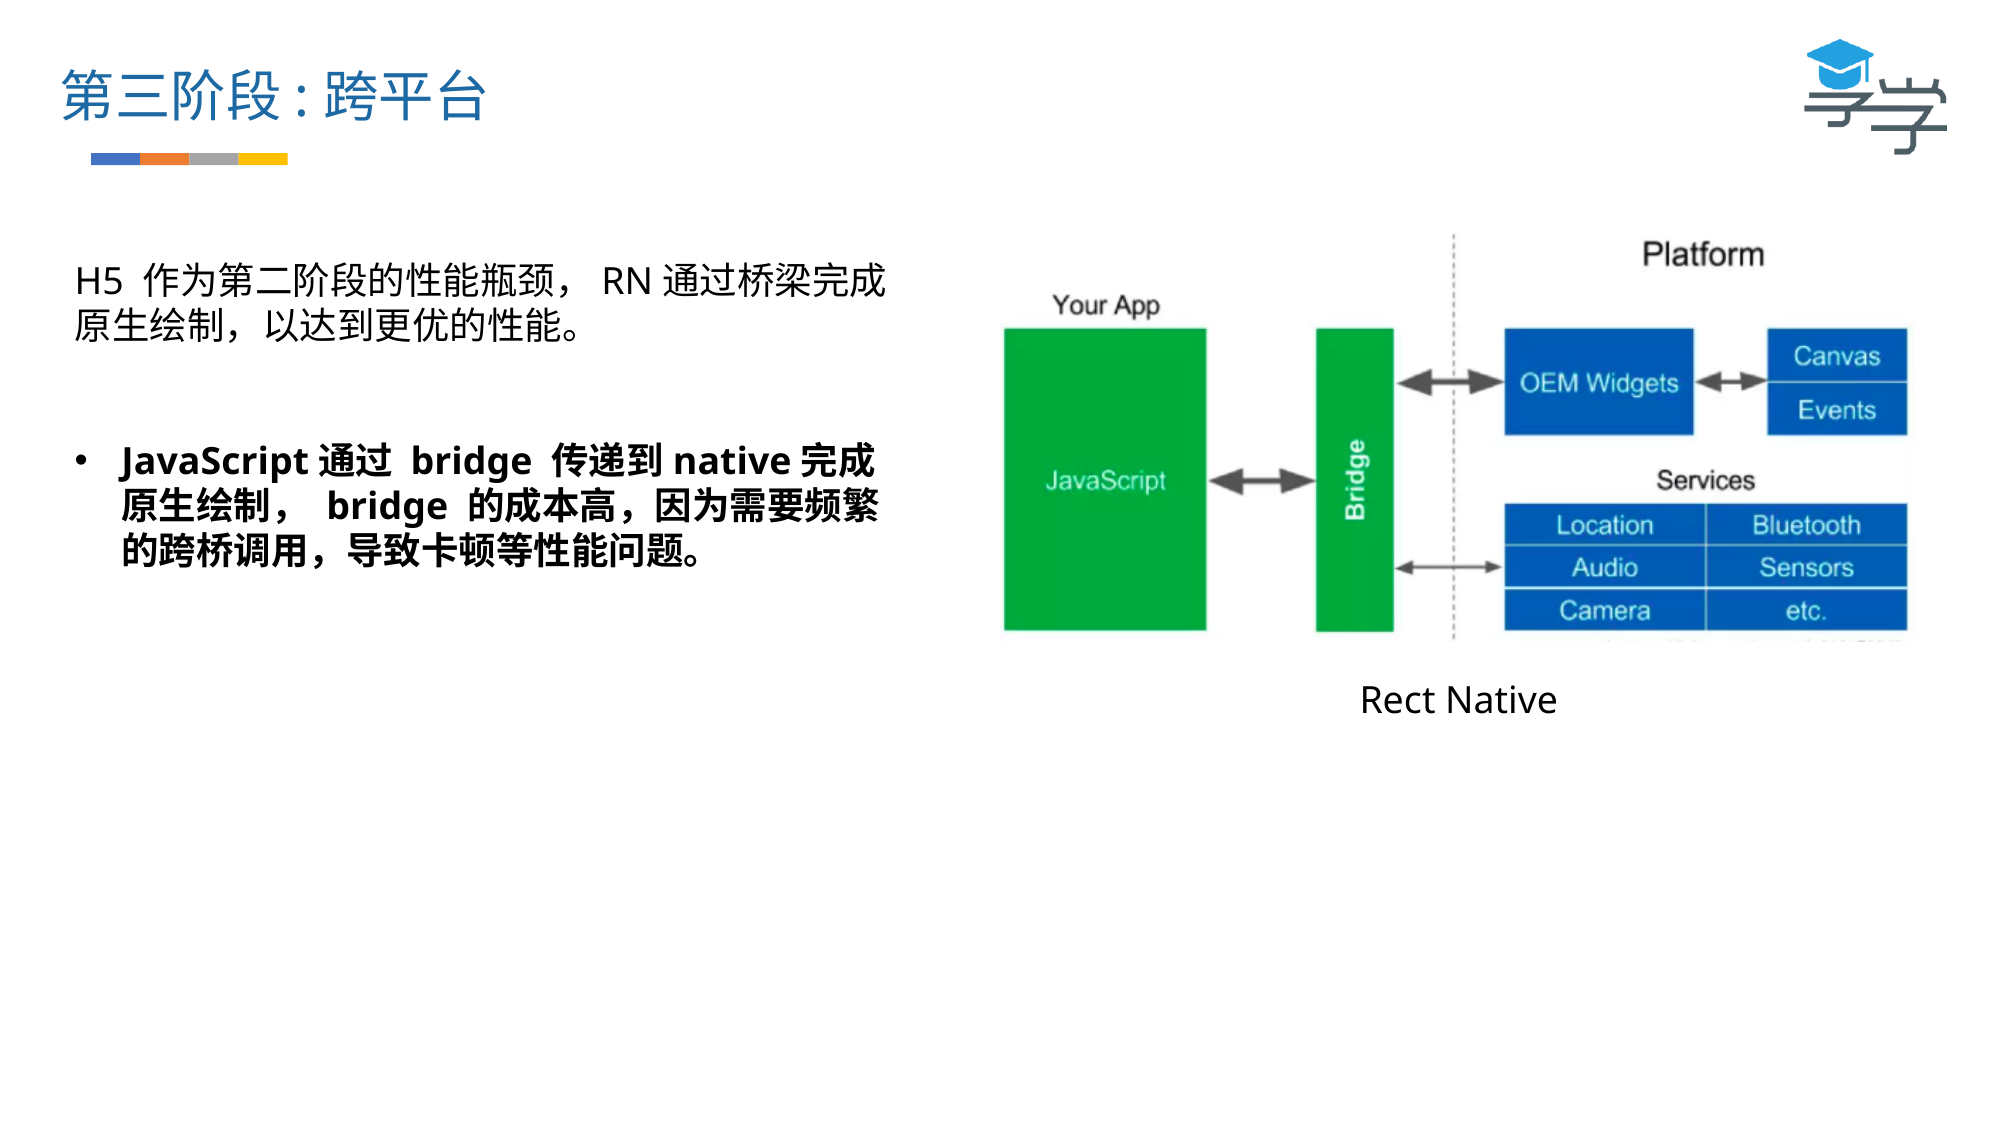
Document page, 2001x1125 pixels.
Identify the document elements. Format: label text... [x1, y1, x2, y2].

text_box Rect Native [1344, 668, 1574, 729]
text_box H5 作为第二阶段的性能瓶颈，RN通过桥梁完成原生绘制，以达到更优的性能。 JavaScript通过 bridge 传递到native完成原生绘制， bridge 的成本高，因为需要频繁的跨桥调用，导致卡顿等性能问题。 [59, 249, 918, 625]
picture [993, 221, 1926, 642]
text_box 第三阶段:跨平台 [59, 60, 868, 128]
picture [1799, 20, 1952, 173]
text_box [90, 152, 288, 166]
